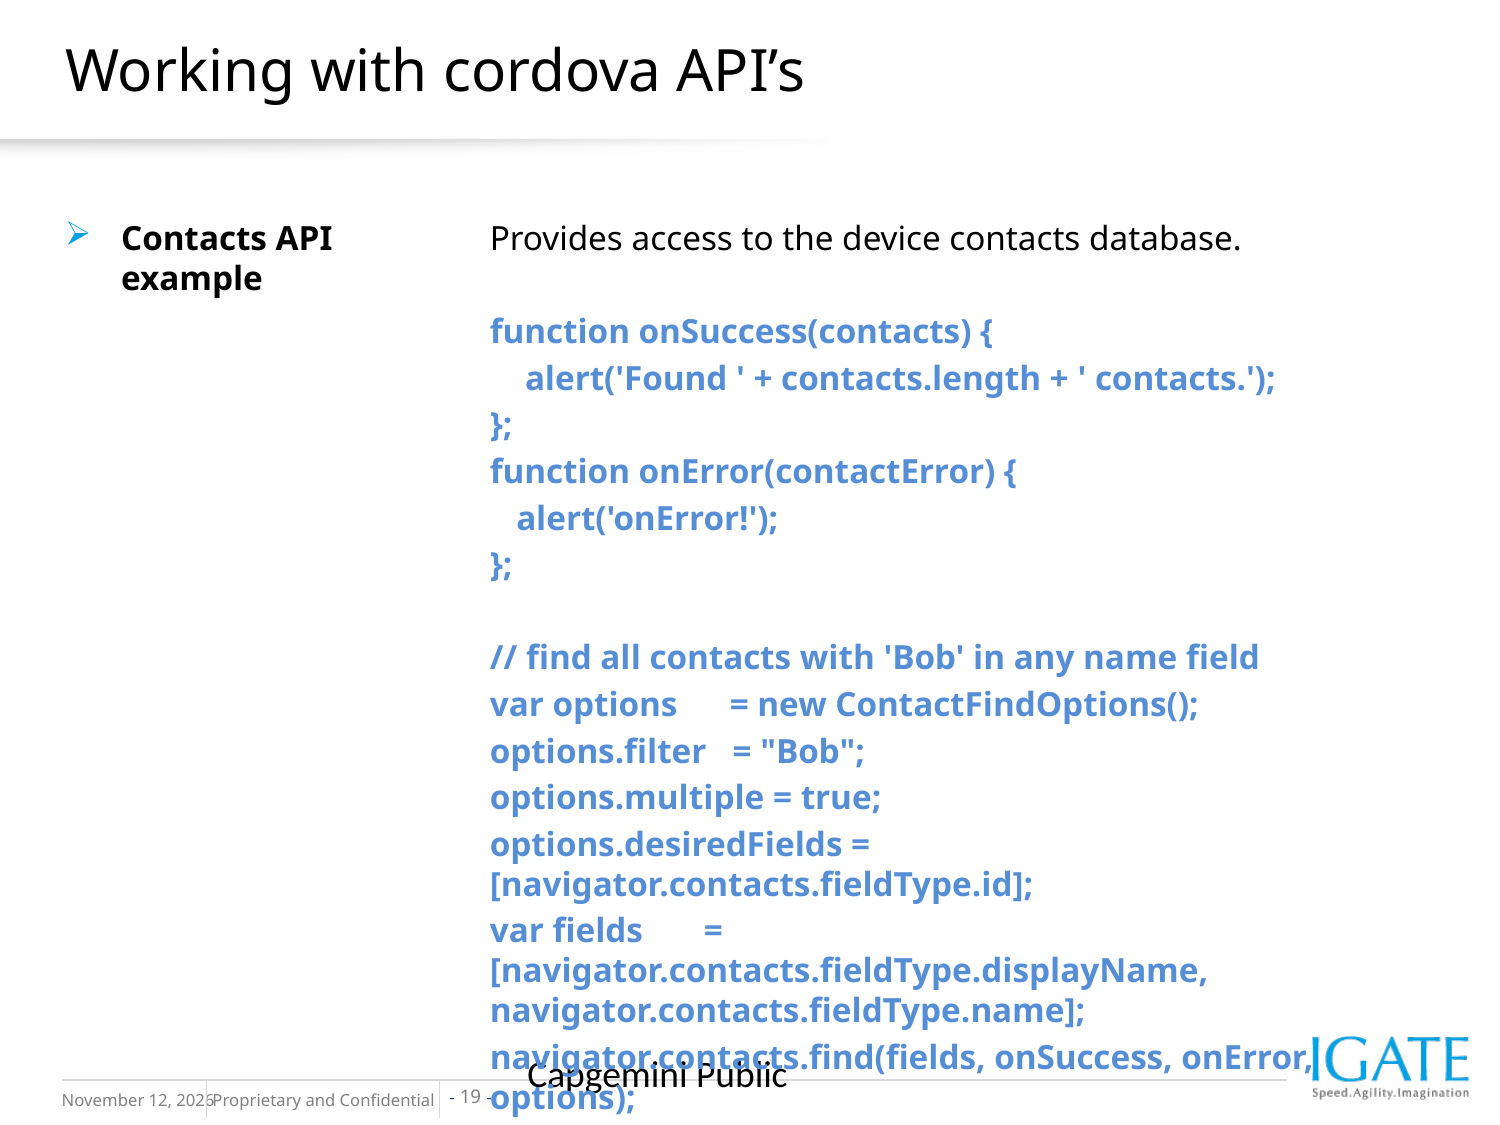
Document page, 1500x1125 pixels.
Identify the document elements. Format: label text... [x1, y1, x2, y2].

picture [1304, 1028, 1475, 1105]
text_box Contacts API example [49, 209, 490, 897]
picture [0, 112, 919, 174]
footer Capgemini Public [512, 1042, 988, 1103]
title Working with cordova API’s [50, 3, 1400, 134]
list Provides access to the device contacts database. function onSuccess(contacts) { alert('Found ' + contacts.length + ' contacts.'); }; function onError(contactError) { alert('onError!'); }; // find all contacts with 'Bob' in any name field var options = new ContactFindOptions(); options.filter = "Bob"; options.multiple = true; options.desiredFields = [navigator.contacts.fieldType.id]; var fields = [navigator.contacts.fieldType.displayName, navigator.contacts.fieldType.name]; navigator.contacts.find(fields, onSuccess, onError, options); [474, 209, 1388, 1038]
